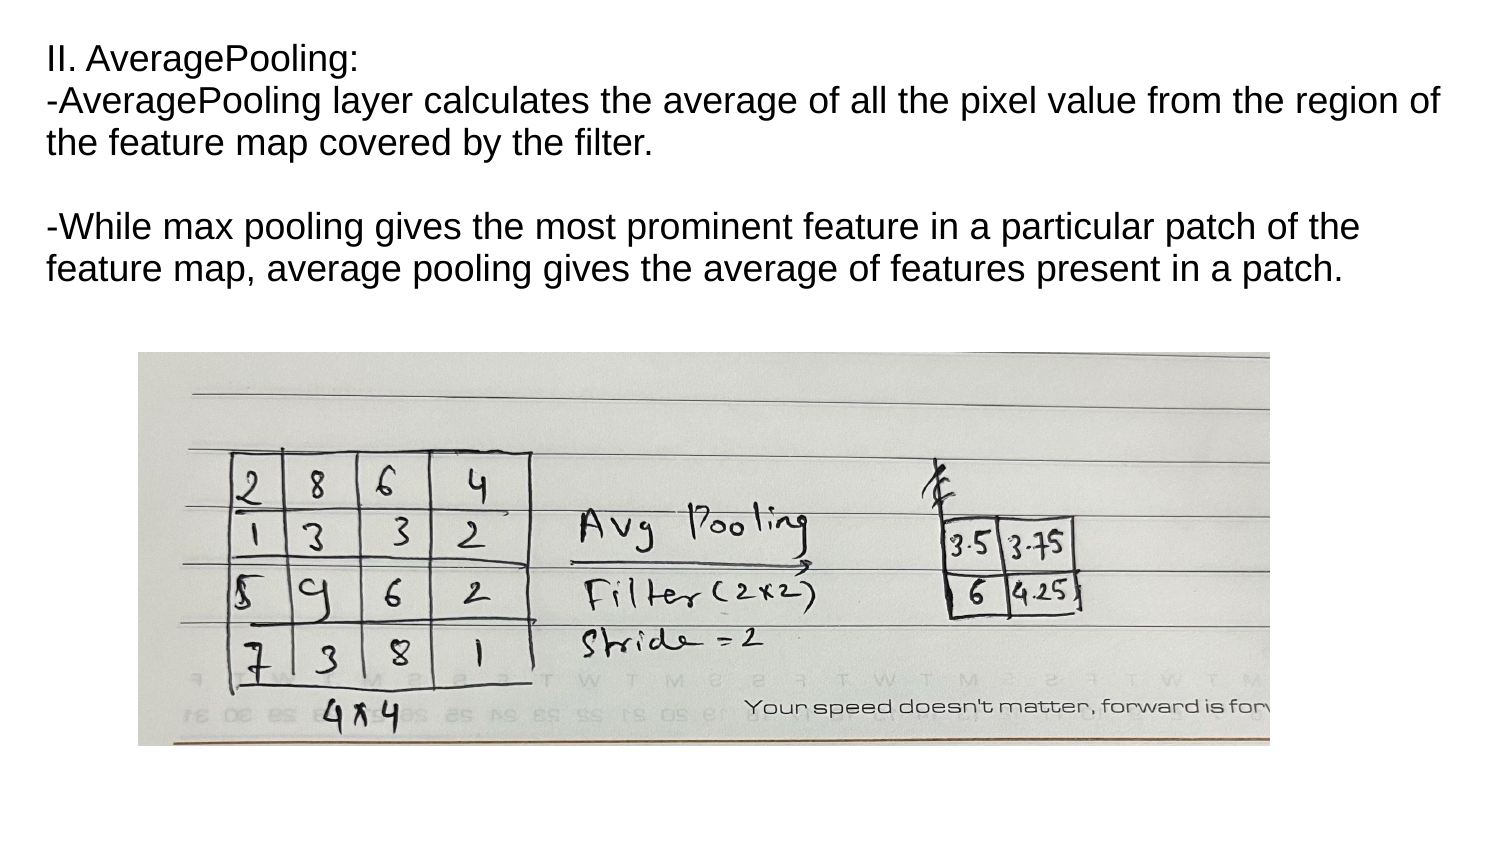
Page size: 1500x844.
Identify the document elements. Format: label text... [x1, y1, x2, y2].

picture [138, 352, 1271, 746]
list II. AveragePooling: -AveragePooling layer calculates the average of all the pixel value from the region of the feature map covered by the filter. -While max pooling gives the most prominent feature in a particular patch of the feature map, average pooling gives the average of features present in a patch. [31, 22, 1465, 806]
